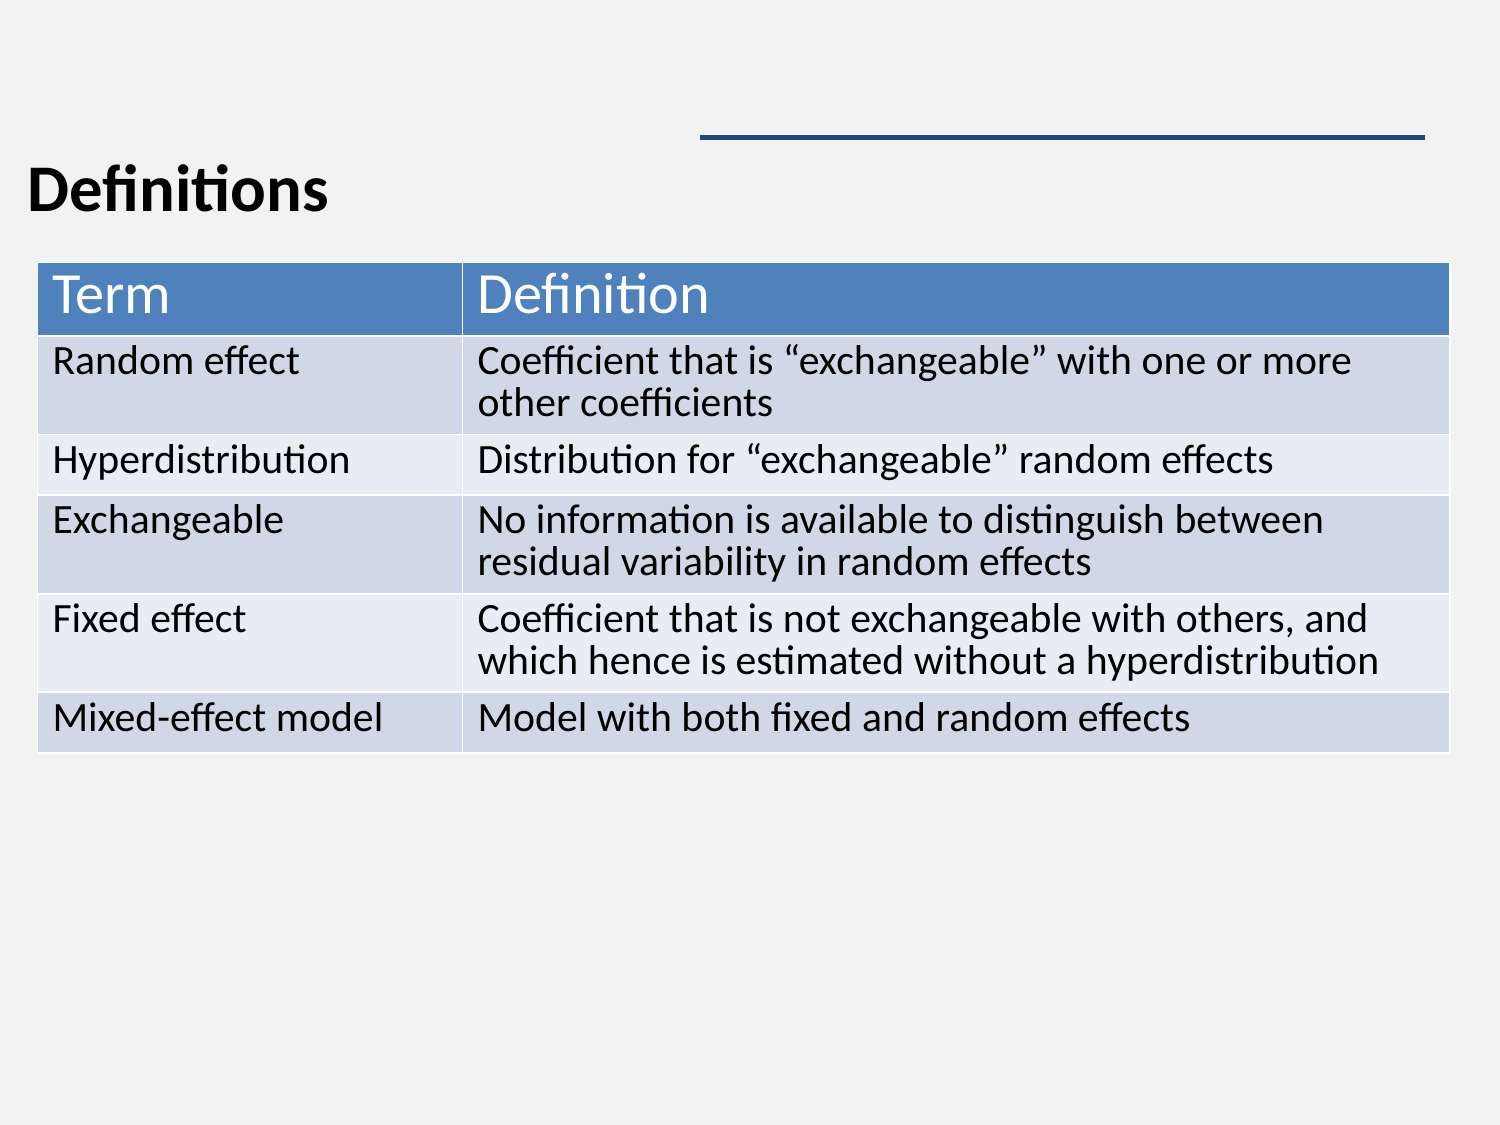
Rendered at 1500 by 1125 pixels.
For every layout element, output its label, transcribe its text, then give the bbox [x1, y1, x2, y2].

table_cell Distribution for “exchangeable” random effects [463, 435, 1449, 494]
table_cell Exchangeable [38, 496, 462, 593]
table_cell Model with both fixed and random effects [463, 693, 1449, 752]
table_cell Coefficient that is not exchangeable with others, and which hence is estimated without a hyperdistribution [463, 595, 1449, 691]
table_cell Mixed-effect model [38, 693, 462, 752]
table_cell Hyperdistribution [38, 435, 462, 494]
table_cell Fixed effect [38, 595, 462, 691]
table_header Term [38, 263, 462, 335]
table_cell Coefficient that is “exchangeable” with one or more other coefficients [463, 337, 1449, 434]
table_header Definition [463, 263, 1449, 335]
table_cell No information is available to distinguish between residual variability in random effects [463, 496, 1449, 593]
table_cell Random effect [38, 337, 462, 434]
list Definitions [12, 137, 1488, 1113]
